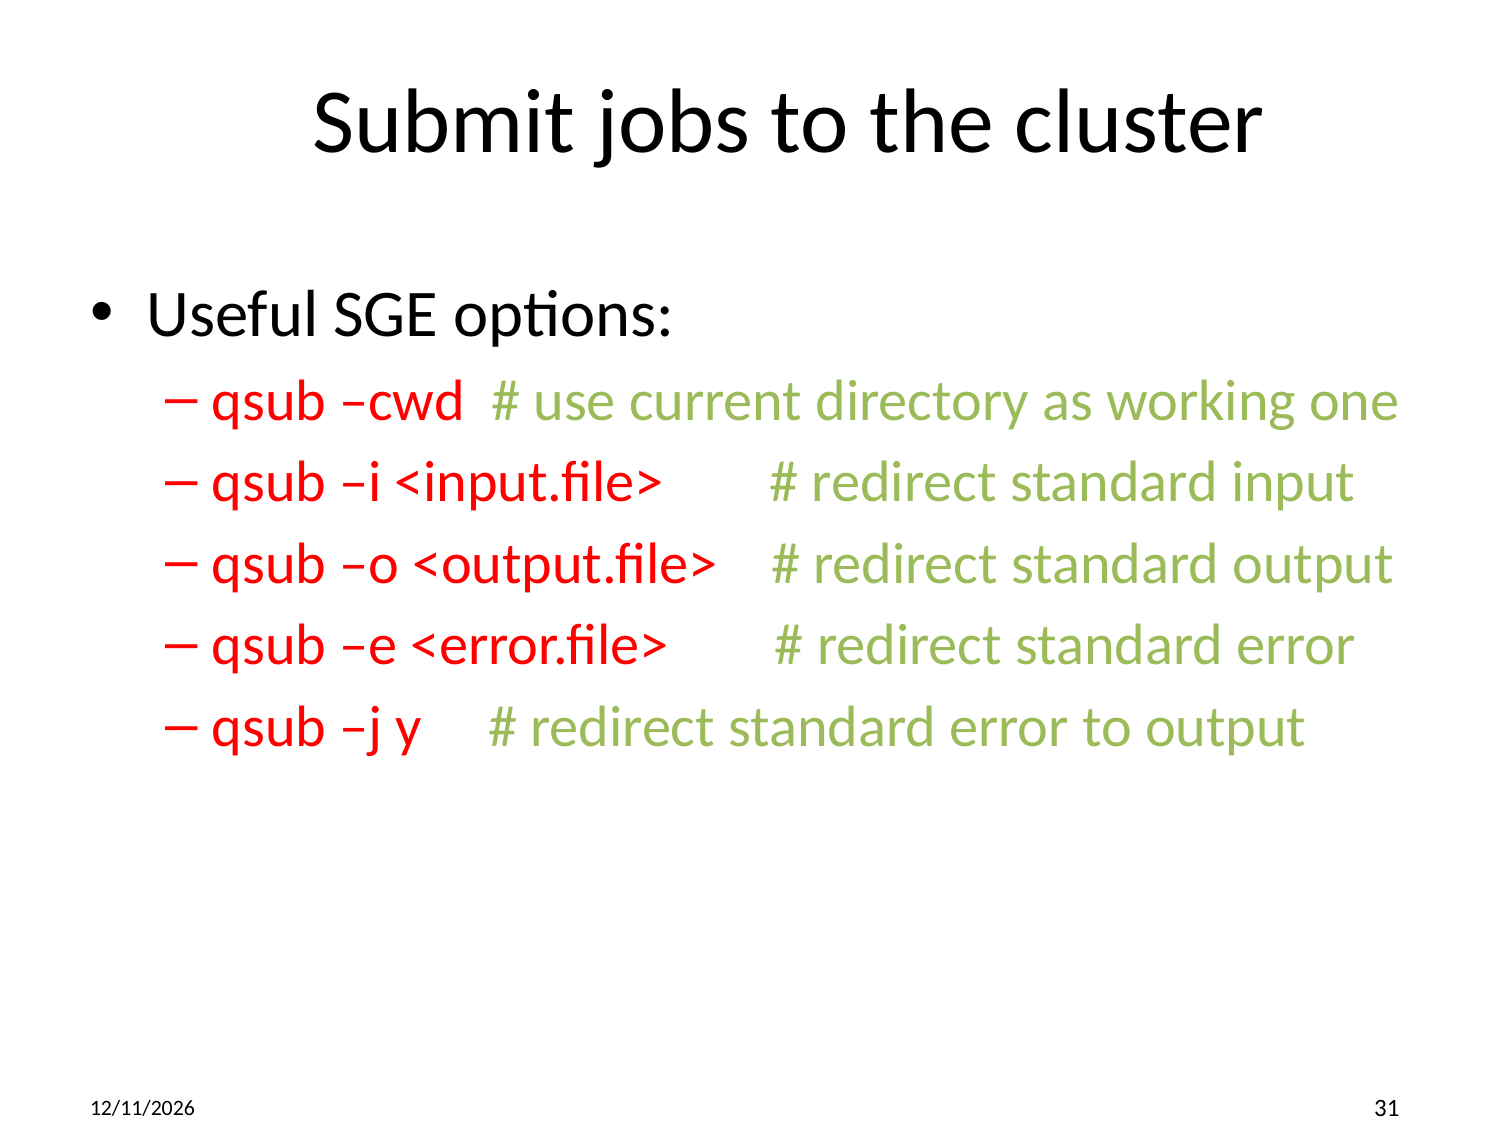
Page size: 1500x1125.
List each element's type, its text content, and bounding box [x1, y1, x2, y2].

slide_number 31 [1325, 1087, 1415, 1125]
list Useful SGE options: qsub –cwd # use current directory as working one qsub –i <input.file> # redirect standard input qsub –o <output.file> # redirect standard output qsub –e <error.file> # redirect standard error qsub –j y # redirect standard error to output [75, 262, 1425, 1063]
title Submit jobs to the cluster [219, 45, 1359, 188]
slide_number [75, 1087, 238, 1125]
